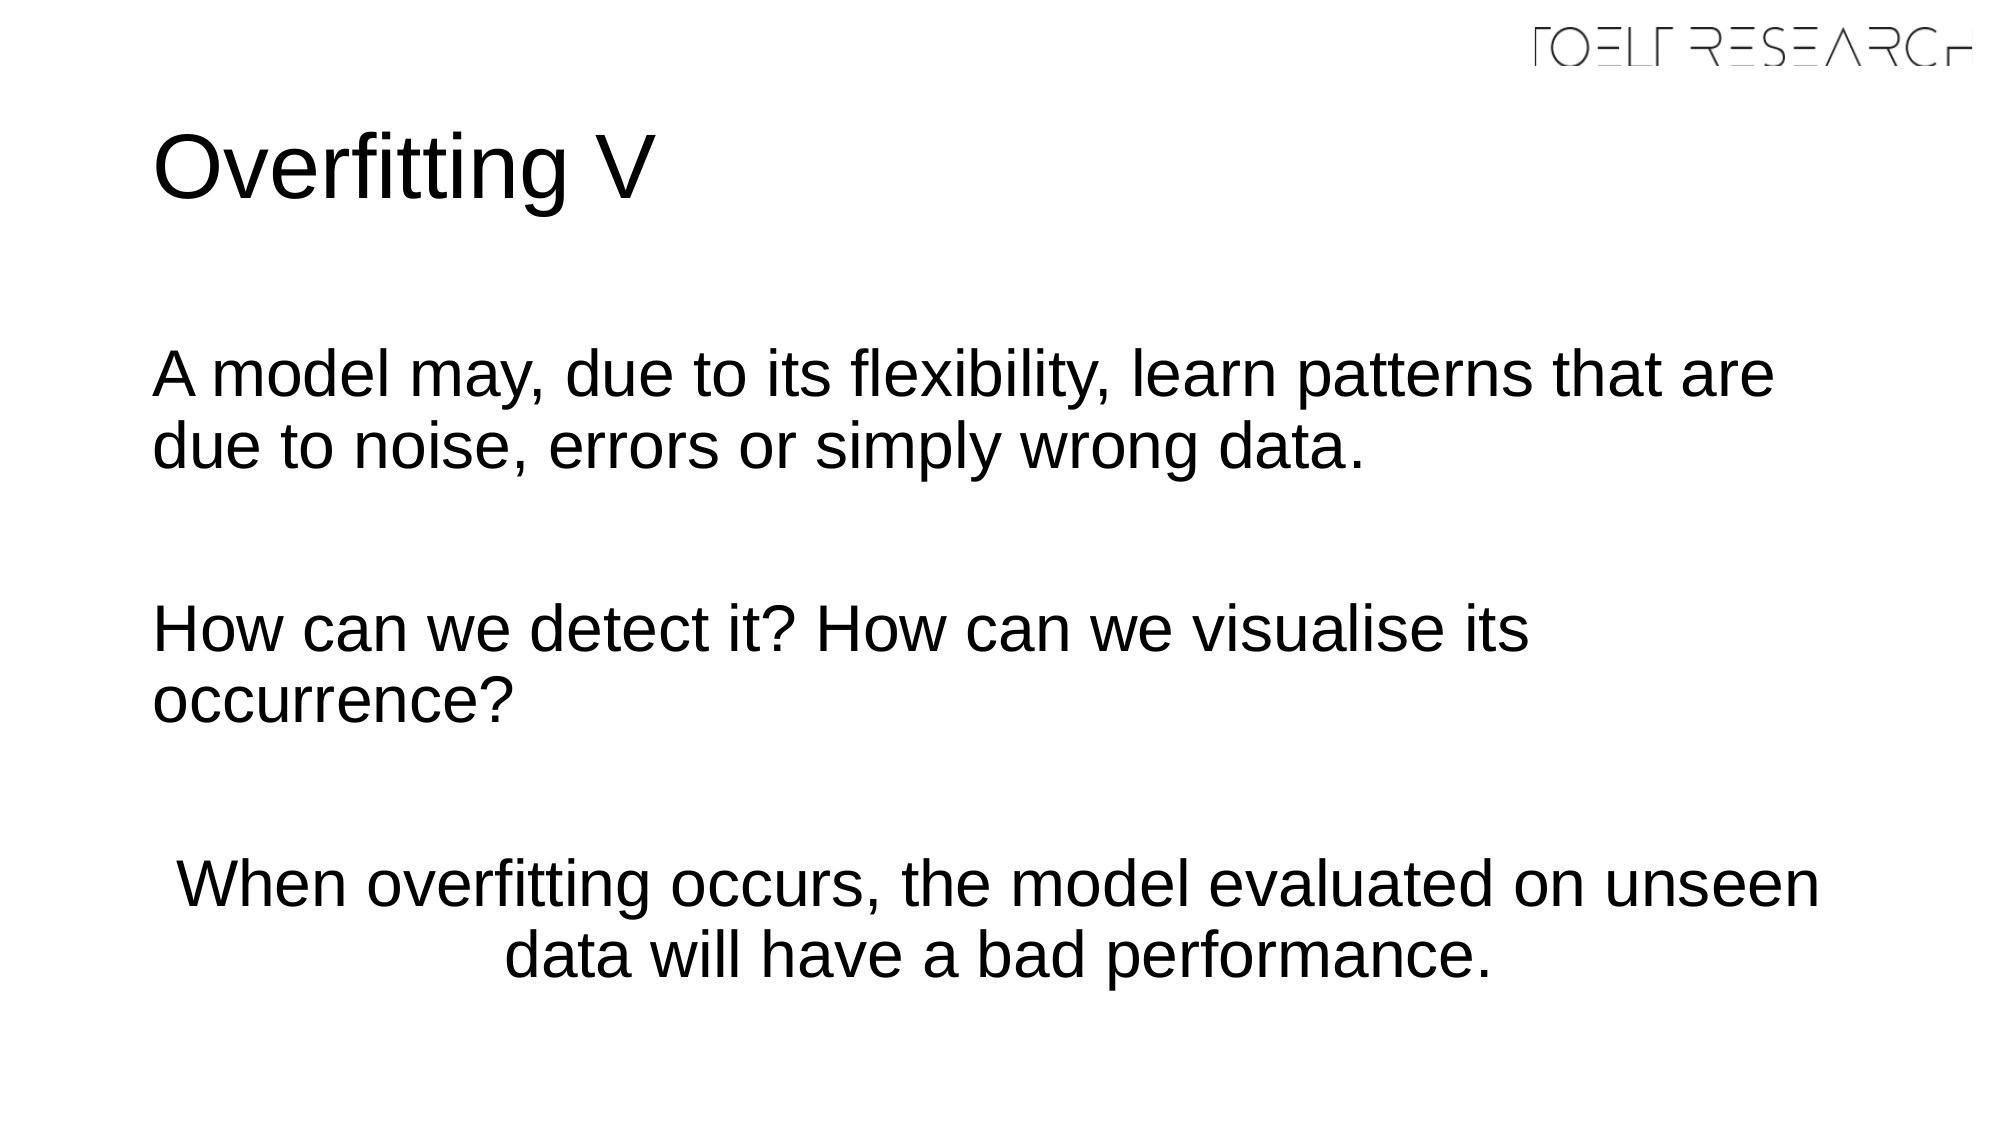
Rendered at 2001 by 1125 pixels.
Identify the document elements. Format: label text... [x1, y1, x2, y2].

title Overfitting V [137, 59, 1863, 278]
list A model may, due to its flexibility, learn patterns that are due to noise, errors or simply wrong data. How can we detect it? How can we visualise its occurrence? When overfitting occurs, the model evaluated on unseen data will have a bad performance. [137, 332, 1863, 1001]
